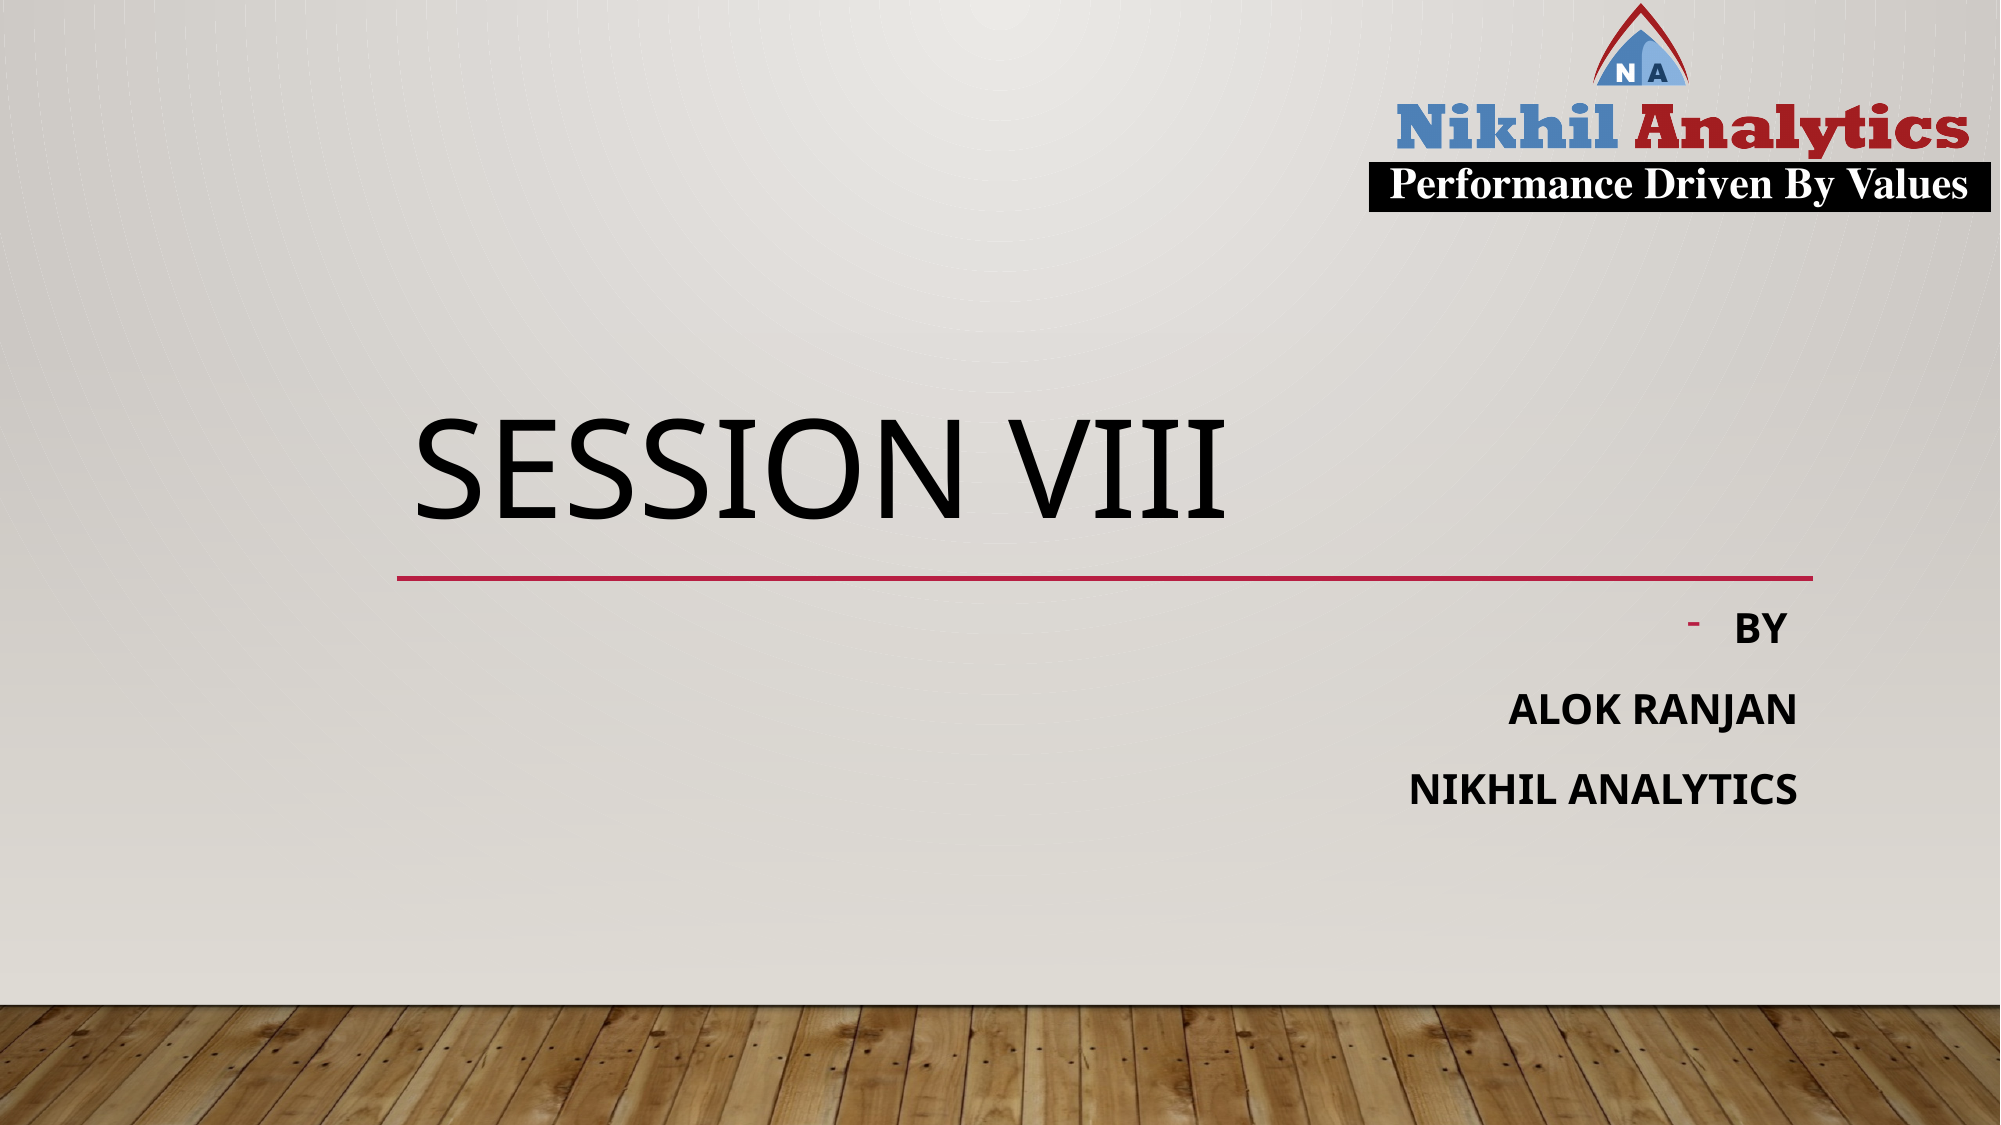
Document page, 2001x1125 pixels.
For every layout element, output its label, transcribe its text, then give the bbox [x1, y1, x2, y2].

title Session Viii [396, 131, 1814, 549]
subtitle By Alok Ranjan Nikhil analytics [396, 576, 1814, 884]
picture [0, 1005, 2000, 1125]
picture [1357, 0, 2000, 220]
